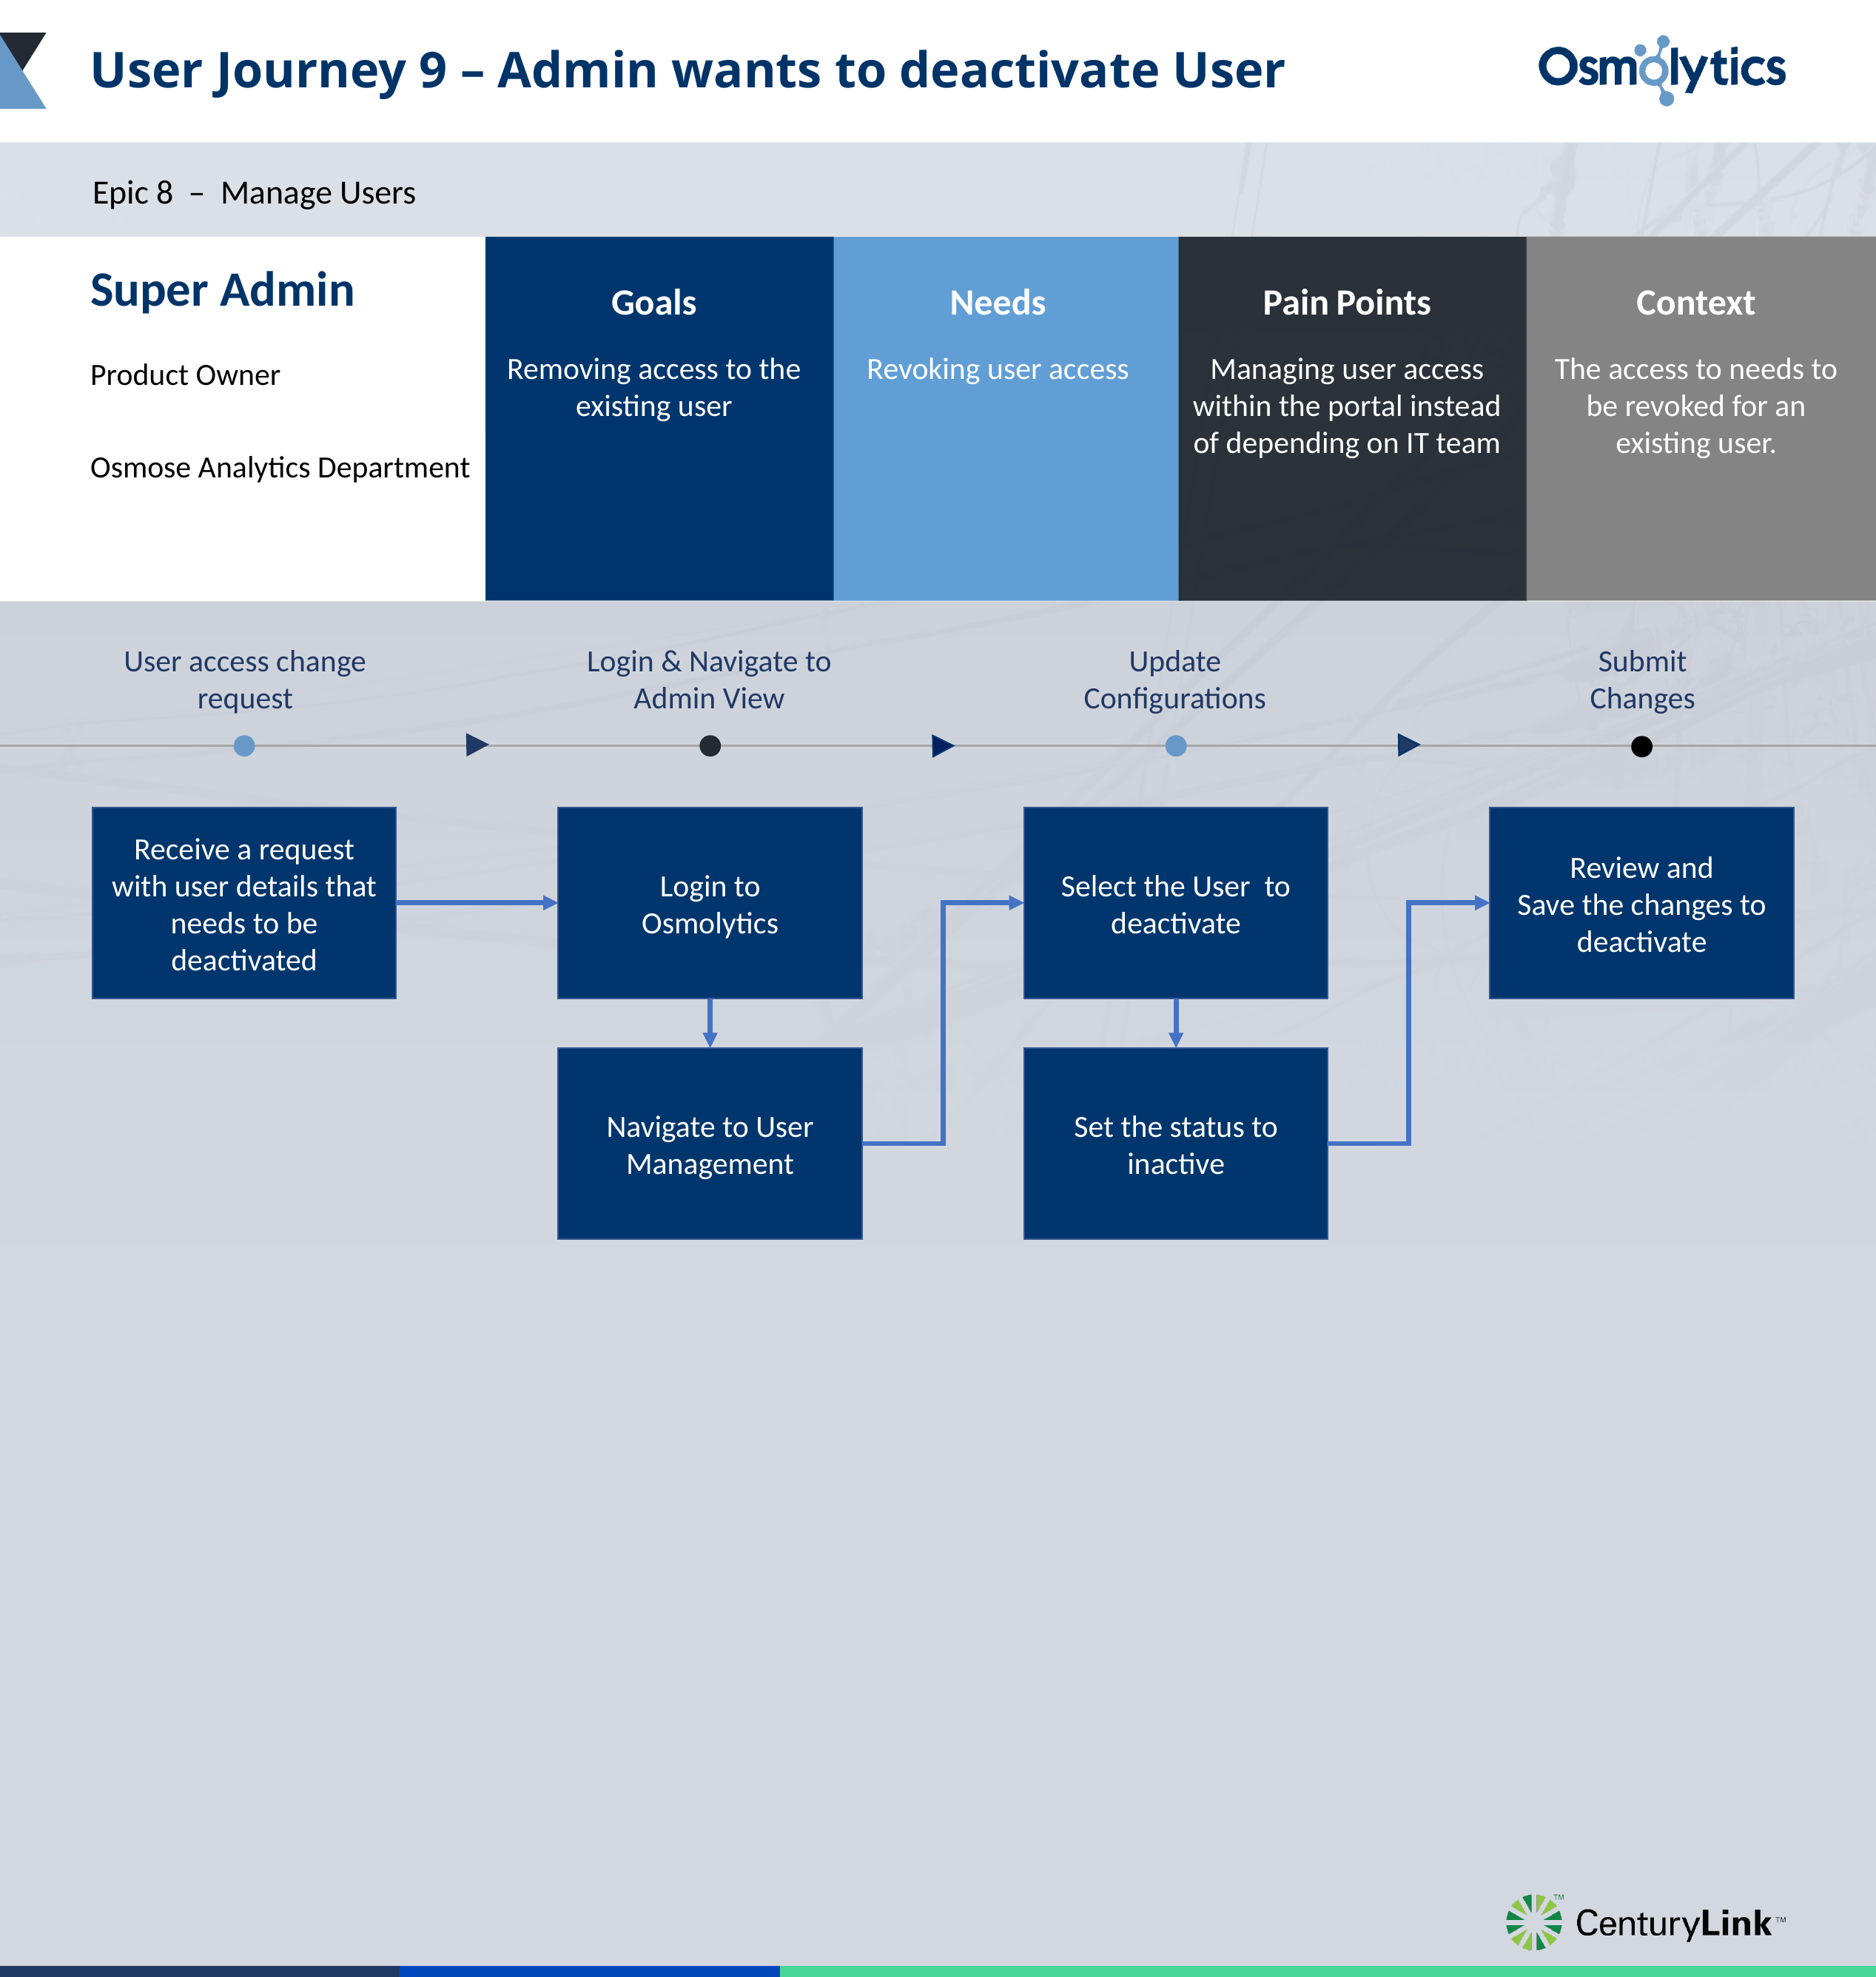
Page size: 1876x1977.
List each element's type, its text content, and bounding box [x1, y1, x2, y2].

text_box Revoking user access [840, 349, 1157, 386]
text_box [1164, 734, 1188, 745]
text_box [1630, 735, 1653, 745]
picture [1505, 1893, 1787, 1952]
text_box [932, 746, 955, 758]
text_box Epic 8 – Manage Users [92, 164, 1755, 216]
picture [1552, 35, 1786, 110]
text_box Super Admin [90, 251, 416, 322]
text_box Navigate to User Management [557, 1047, 863, 1240]
text_box [466, 746, 486, 757]
text_box The access to needs to be revoked for an existing user. [1538, 349, 1855, 460]
text_box Pain Points [1189, 278, 1505, 323]
text_box [1398, 746, 1418, 757]
text_box Receive a request with user details that needs to be deactivated [92, 807, 397, 999]
text_box Removing access to the existing user [497, 349, 813, 423]
text_box Review and Save the changes to deactivate [1489, 807, 1795, 999]
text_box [1328, 902, 1490, 1144]
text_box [861, 902, 1024, 1144]
text_box [1164, 746, 1188, 758]
text_box [232, 746, 256, 758]
text_box [932, 734, 955, 745]
text_box Update Configurations [1013, 635, 1337, 721]
text_box Login to Osmolytics [557, 807, 863, 999]
text_box [699, 734, 722, 745]
text_box Context [1538, 278, 1855, 323]
text_box [699, 746, 722, 758]
text_box [232, 734, 256, 745]
text_box User Journey 9 – Admin wants to deactivate User [78, 21, 1552, 121]
text_box Login & Navigate to Admin View [548, 635, 871, 721]
text_box Needs [840, 278, 1157, 323]
text_box Product Owner Osmose Analytics Department [90, 349, 497, 489]
text_box Set the status to inactive [1023, 1047, 1328, 1240]
text_box [1630, 746, 1654, 759]
text_box [465, 733, 489, 745]
text_box Select the User to deactivate [1023, 807, 1328, 999]
text_box Goals [496, 278, 813, 323]
text_box Managing user access within the portal instead of depending on IT team [1189, 349, 1505, 460]
text_box User access change request [84, 635, 407, 721]
text_box [1397, 733, 1421, 745]
text_box Submit Changes [1533, 635, 1752, 721]
